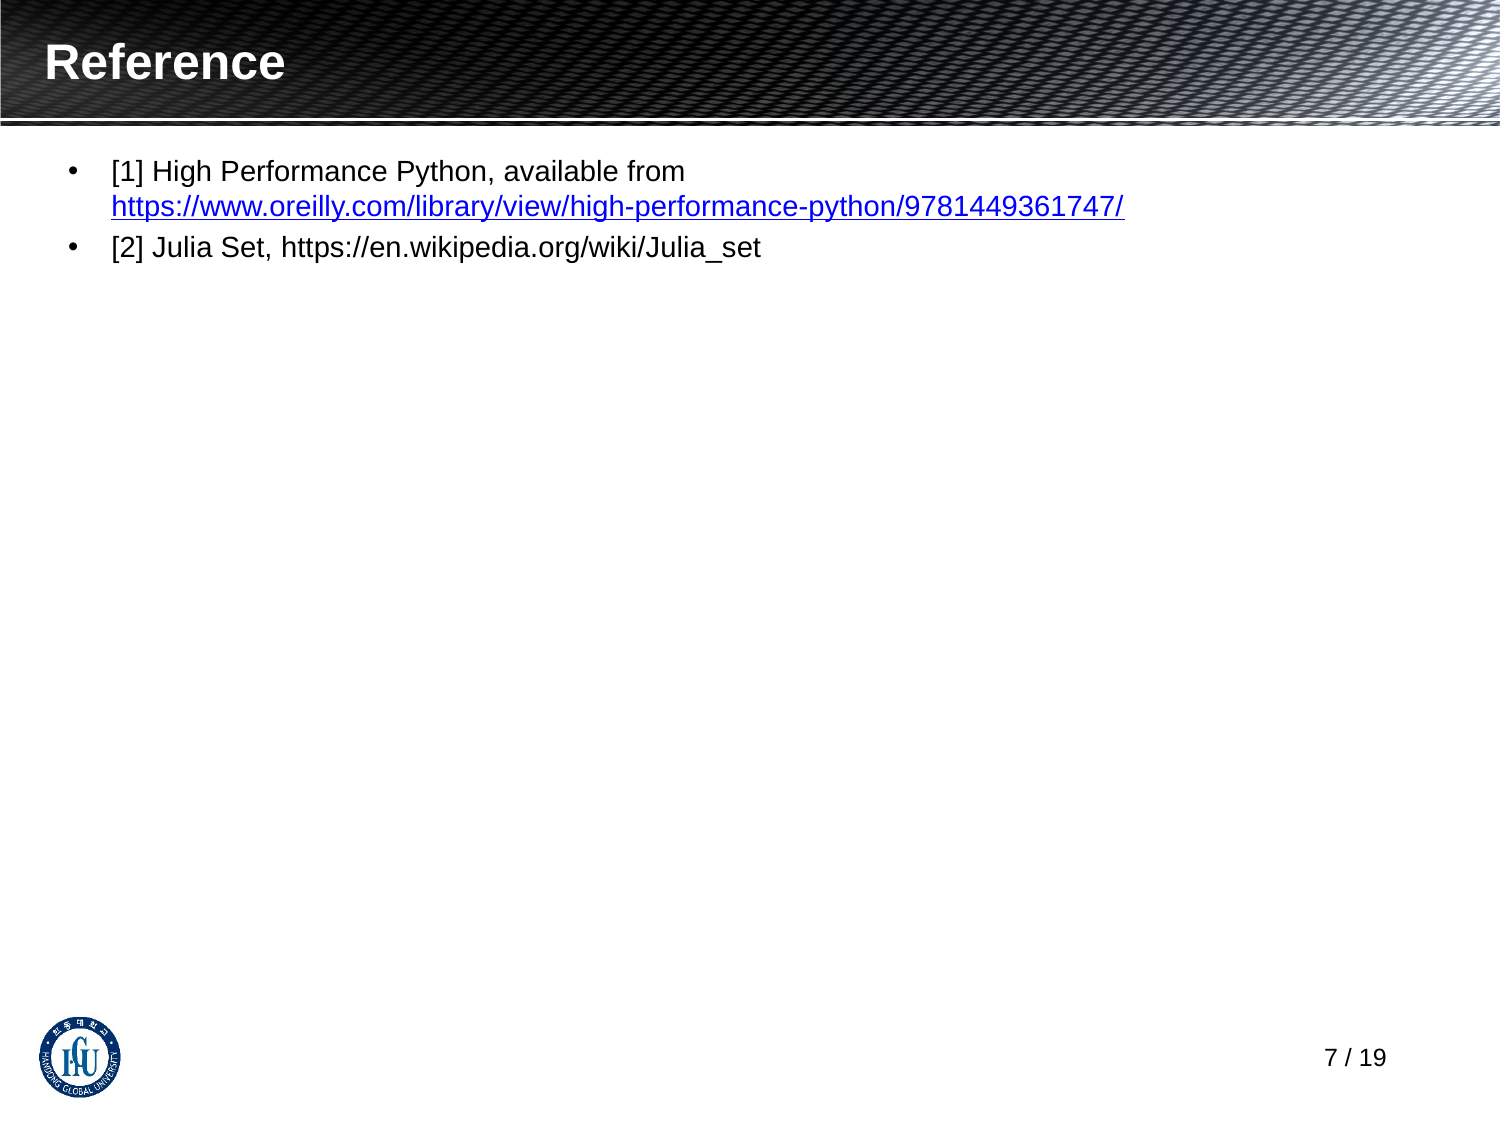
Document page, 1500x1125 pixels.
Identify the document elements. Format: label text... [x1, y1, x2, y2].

picture [2, 121, 1499, 126]
picture [2, 0, 1499, 118]
list [1] High Performance Python, available from https://www.oreilly.com/library/view/high-performance-python/9781449361747/ [2] Julia Set, https://en.wikipedia.org/wiki/Julia_set [53, 144, 1447, 1000]
title Reference [29, 12, 1471, 107]
picture [29, 1007, 128, 1106]
